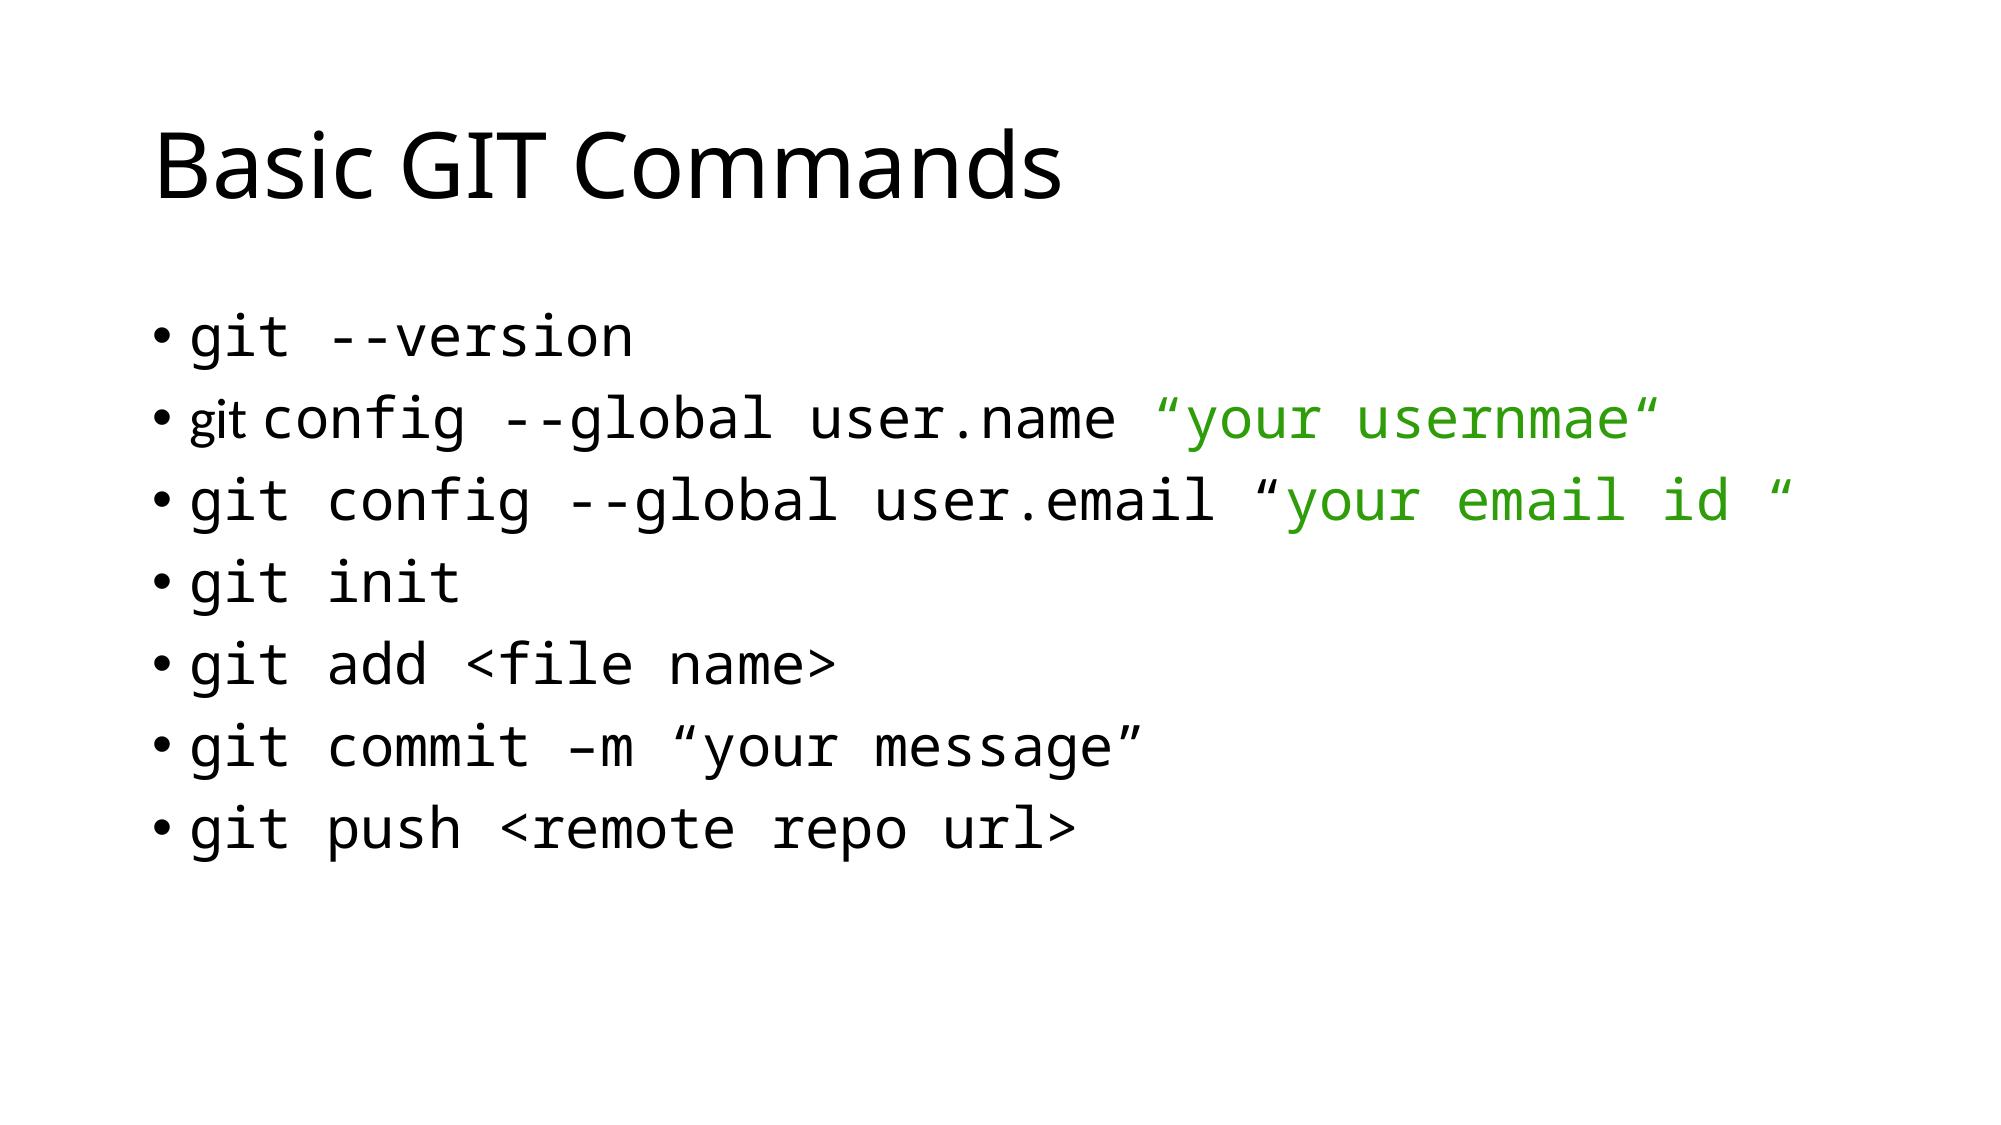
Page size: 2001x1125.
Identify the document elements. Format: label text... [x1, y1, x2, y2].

list git --version git config --global user.name “your usernmae“ git config --global user.email “your email id “ git init git add <file name> git commit –m “your message” git push <remote repo url> [137, 299, 1863, 1014]
title Basic GIT Commands [137, 59, 1863, 278]
